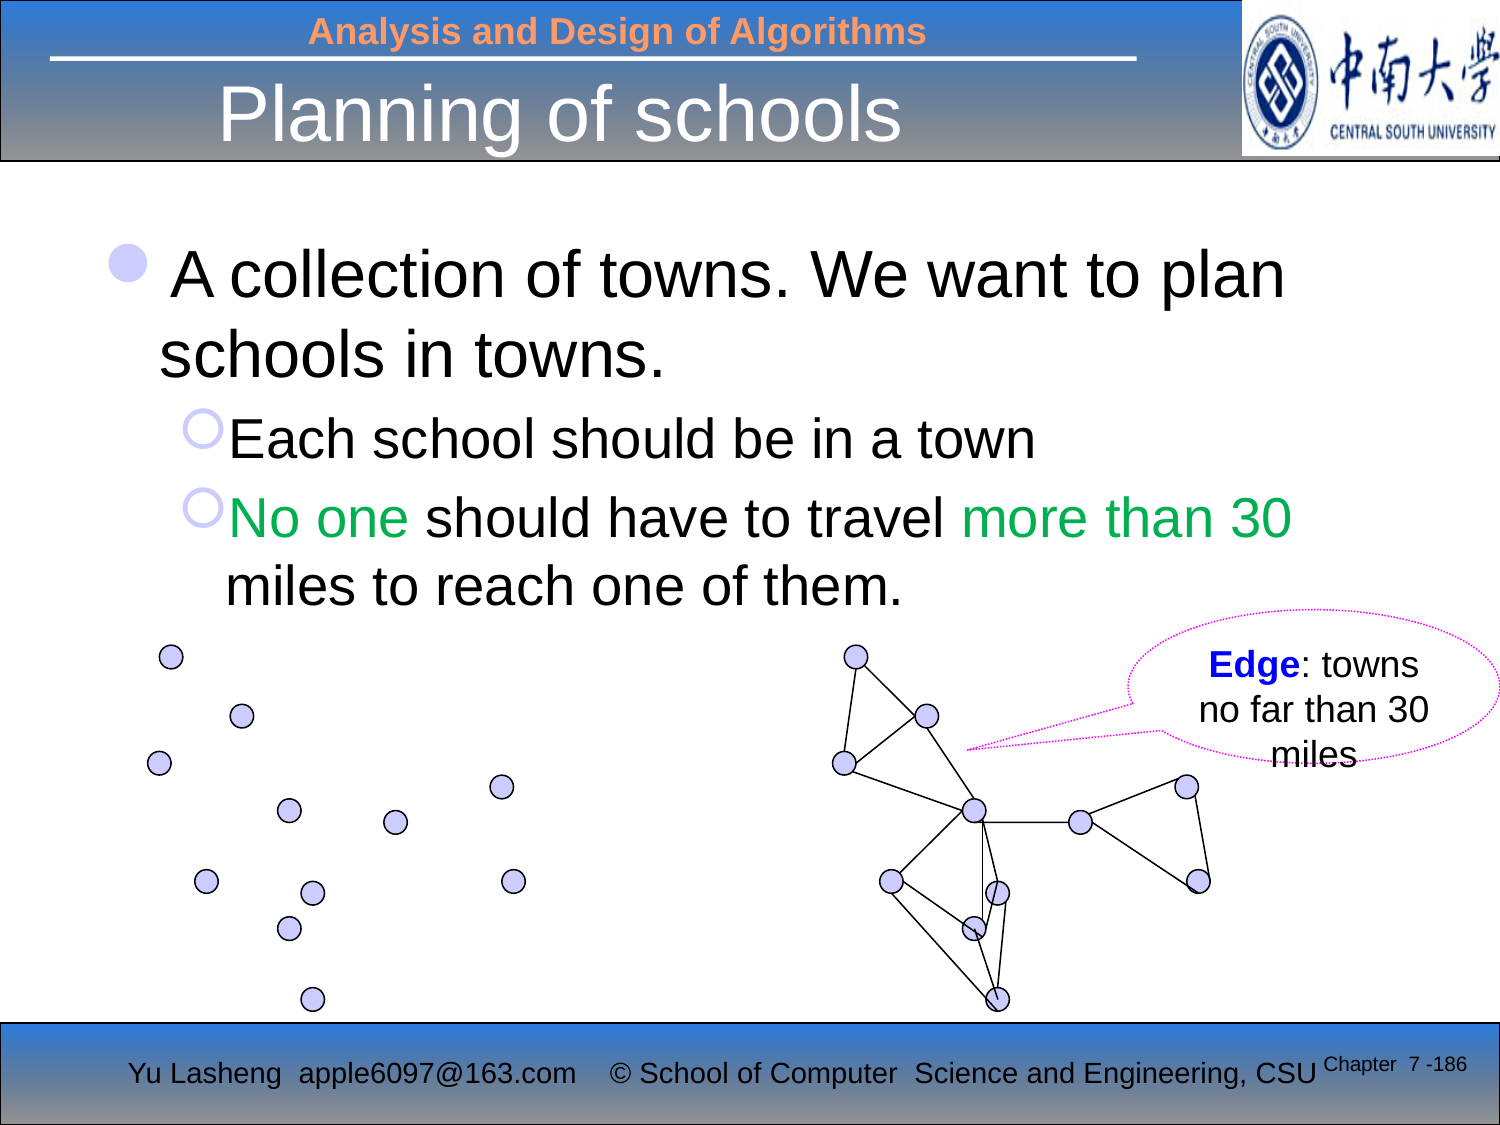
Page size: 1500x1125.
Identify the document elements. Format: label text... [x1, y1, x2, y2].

text_box [301, 987, 325, 1012]
picture [1242, 0, 1500, 156]
text_box [844, 645, 868, 668]
text_box [147, 751, 172, 776]
text_box [230, 704, 254, 728]
text_box [277, 916, 302, 941]
text_box [194, 869, 219, 894]
text_box [490, 775, 514, 799]
list A collection of towns. We want to plan schools in towns. Each school should be in a town No one should have to travel more than 30 miles to reach one of them. [88, 223, 1439, 967]
text_box [501, 869, 526, 894]
text_box [159, 645, 183, 669]
title Planning of schools [70, 58, 1243, 162]
text_box [301, 881, 325, 906]
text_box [832, 609, 1500, 1012]
text_box [383, 810, 408, 835]
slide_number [1293, 1042, 1483, 1118]
text_box [277, 798, 302, 823]
